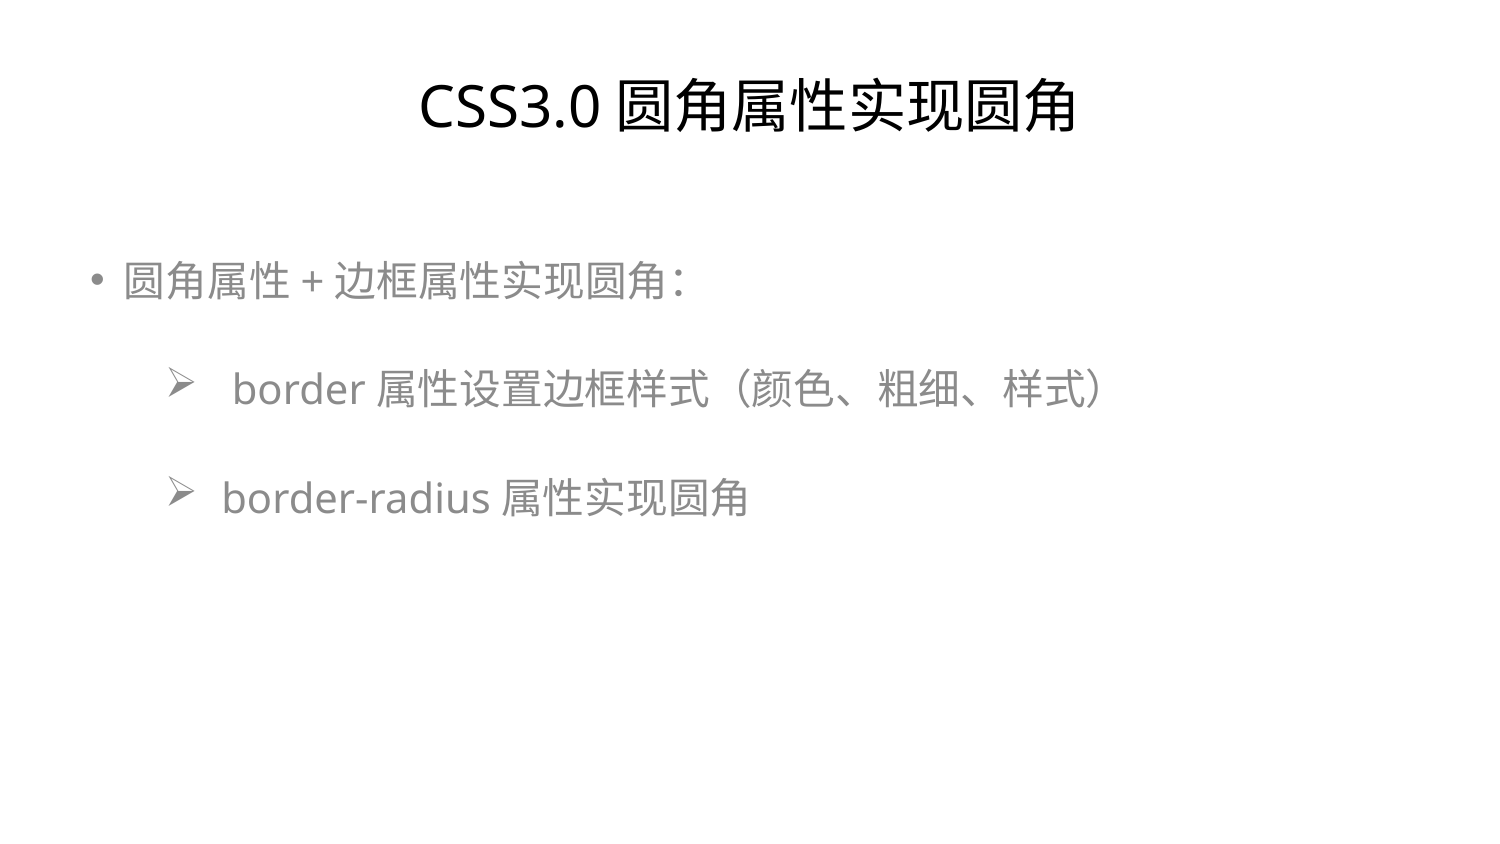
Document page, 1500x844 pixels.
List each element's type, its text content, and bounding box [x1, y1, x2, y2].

text_box 圆角属性+边框属性实现圆角： border属性设置边框样式（颜色、粗细、样式） border-radius属性实现圆角 [74, 196, 1425, 754]
text_box CSS3.0圆角属性实现圆角 [74, 33, 1425, 175]
